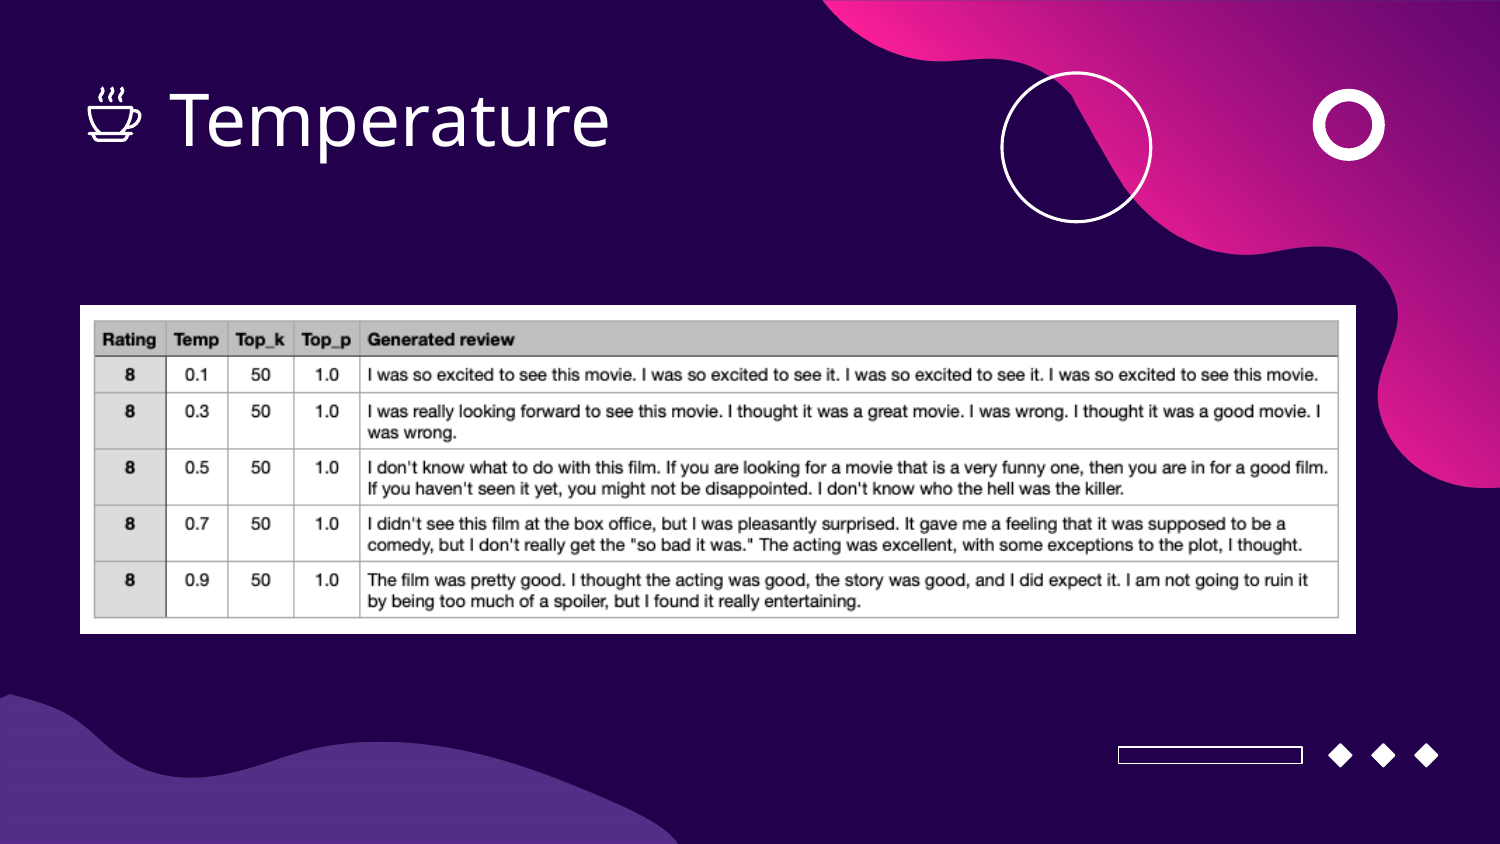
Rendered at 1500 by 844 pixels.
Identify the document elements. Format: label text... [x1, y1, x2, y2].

picture [0, 694, 678, 844]
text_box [87, 86, 143, 142]
picture [80, 1, 1500, 634]
title Temperature [154, 58, 856, 153]
